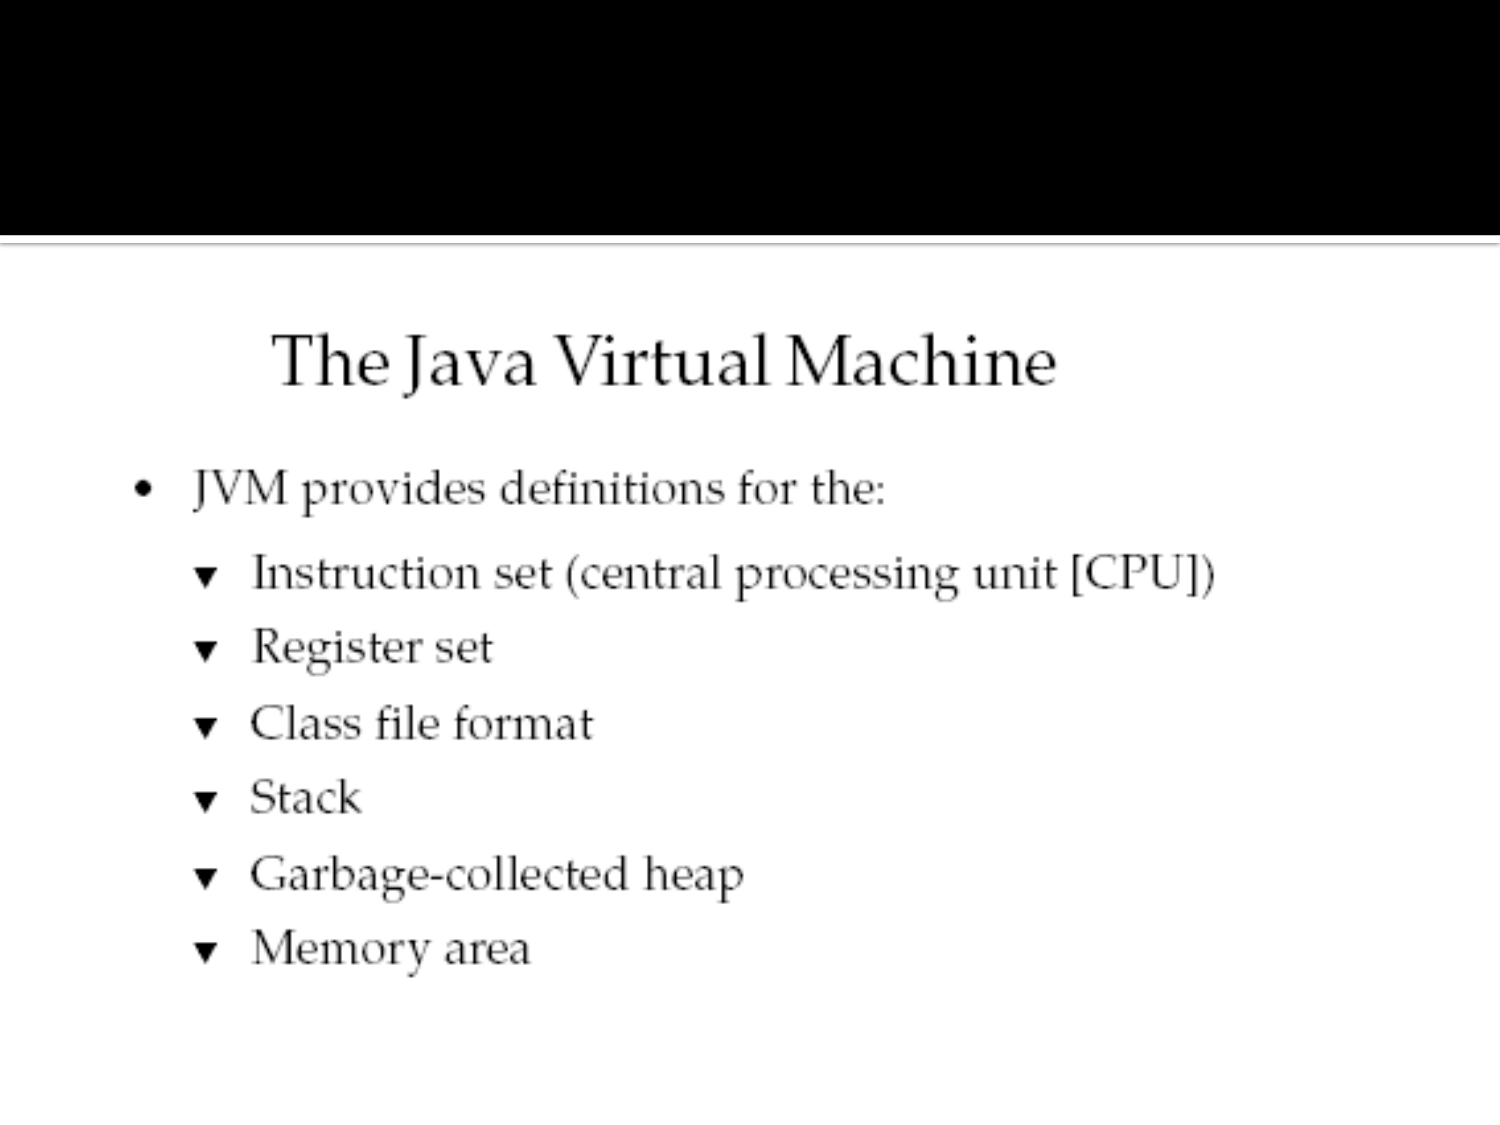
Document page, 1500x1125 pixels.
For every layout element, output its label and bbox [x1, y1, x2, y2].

list [112, 312, 1238, 1008]
